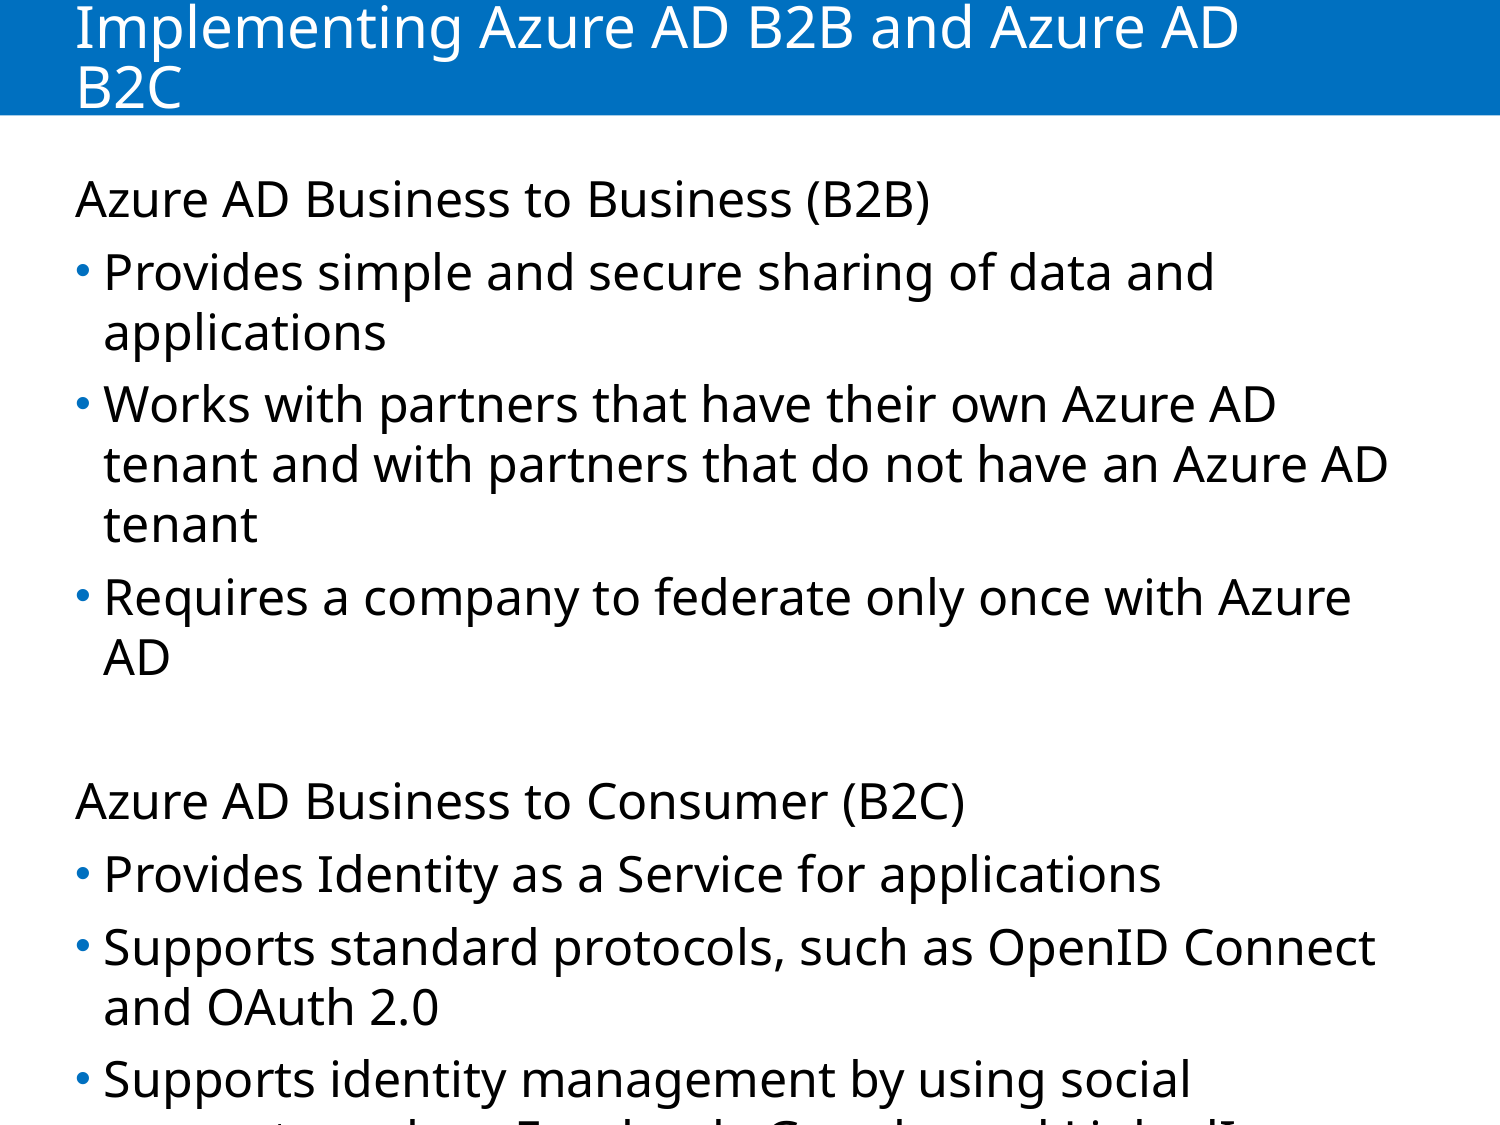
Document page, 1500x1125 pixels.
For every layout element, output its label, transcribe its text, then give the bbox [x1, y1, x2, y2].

text_box Azure AD Business to Business (B2B) Provides simple and secure sharing of data and applications Works with partners that have their own Azure AD tenant and with partners that do not have an Azure AD tenant Requires a company to federate only once with Azure AD Azure AD Business to Consumer (B2C) Provides Identity as a Service for applications Supports standard protocols, such as OpenID Connect and OAuth 2.0 Supports identity management by using social accounts such as Facebook, Google, and LinkedIn [75, 167, 1408, 1012]
title Implementing Azure AD B2B and Azure AD B2C [75, 0, 1351, 122]
